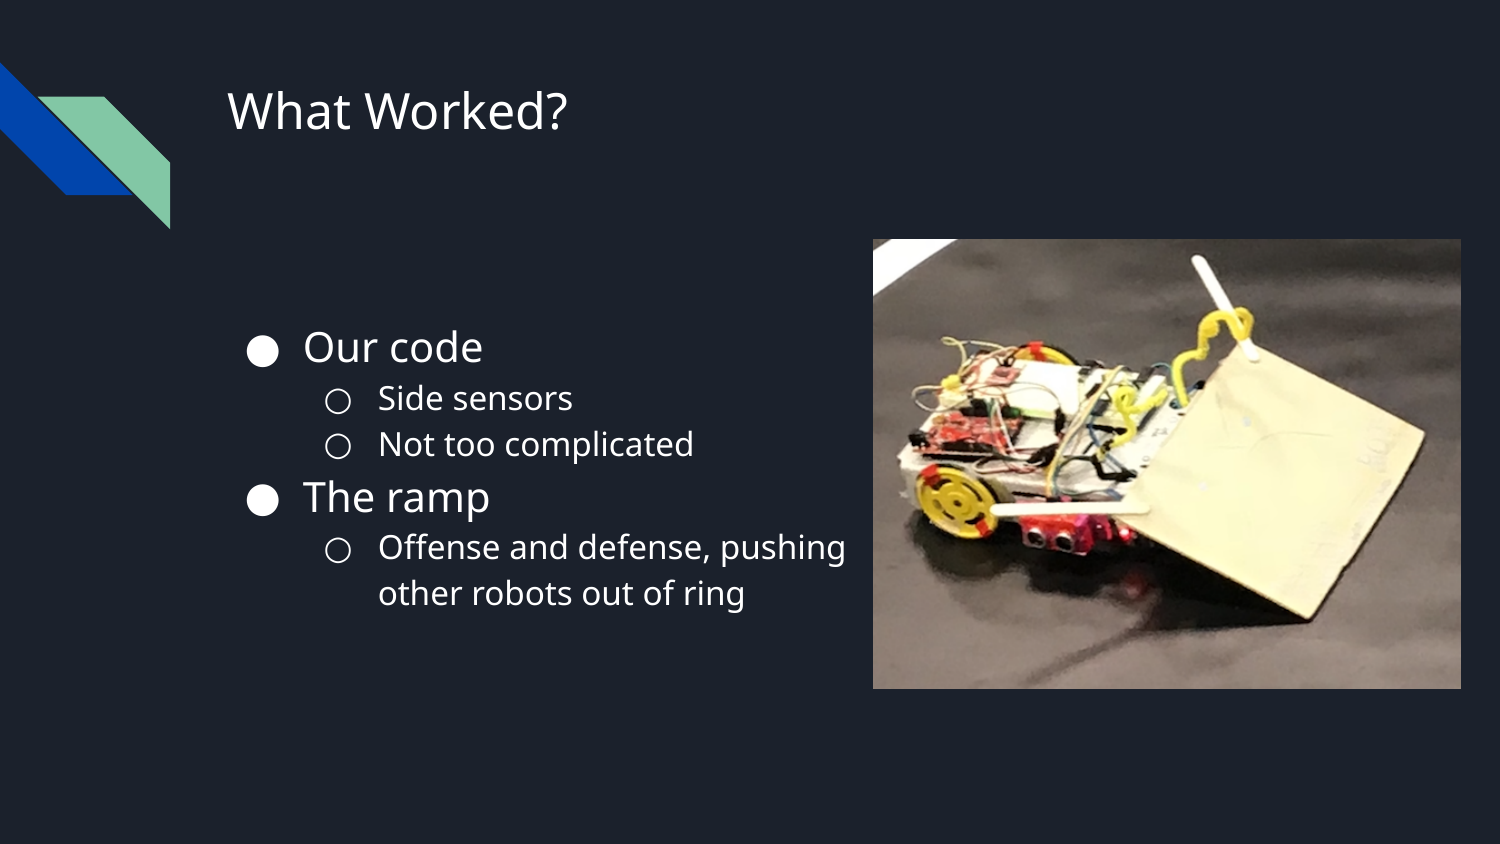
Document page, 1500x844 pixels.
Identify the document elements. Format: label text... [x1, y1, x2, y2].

title What Worked? [212, 64, 1368, 215]
picture [873, 239, 1461, 689]
list Our code Side sensors Not too complicated The ramp Offense and defense, pushing other robots out of ring [212, 215, 864, 713]
